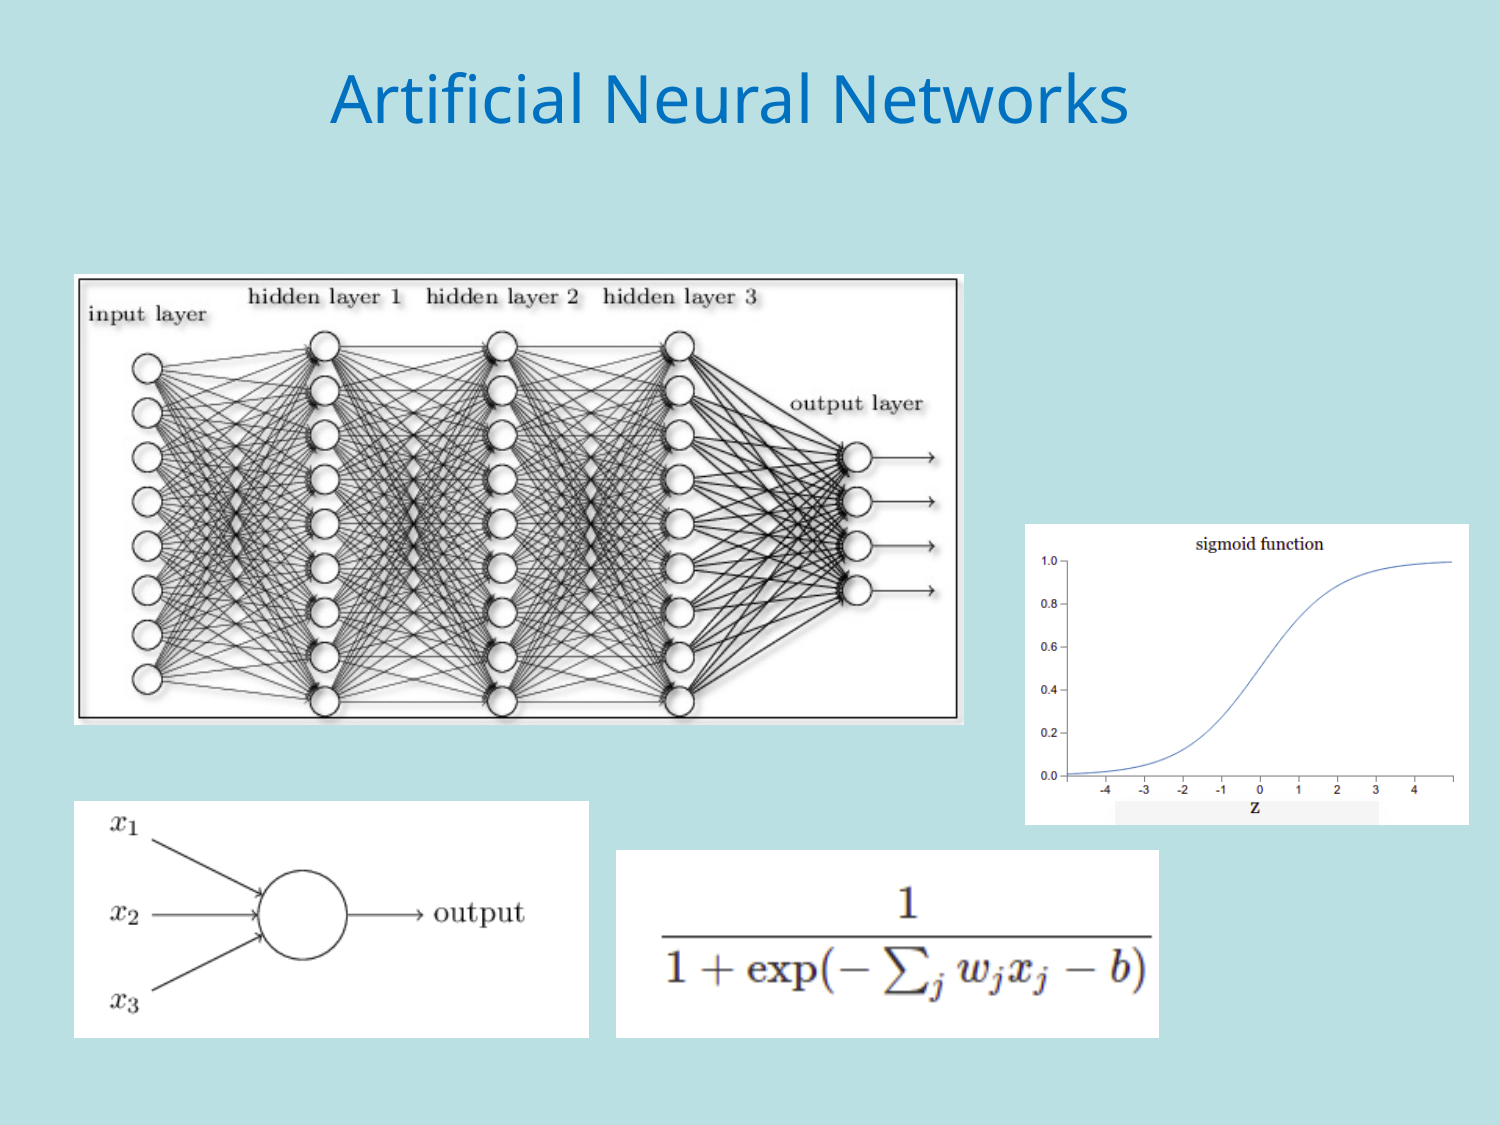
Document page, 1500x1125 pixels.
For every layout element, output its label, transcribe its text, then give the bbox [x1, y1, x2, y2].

picture [1024, 524, 1469, 826]
picture [615, 850, 1160, 1039]
title Artificial Neural Networks [74, 44, 1388, 149]
picture [74, 274, 965, 725]
picture [74, 801, 590, 1038]
